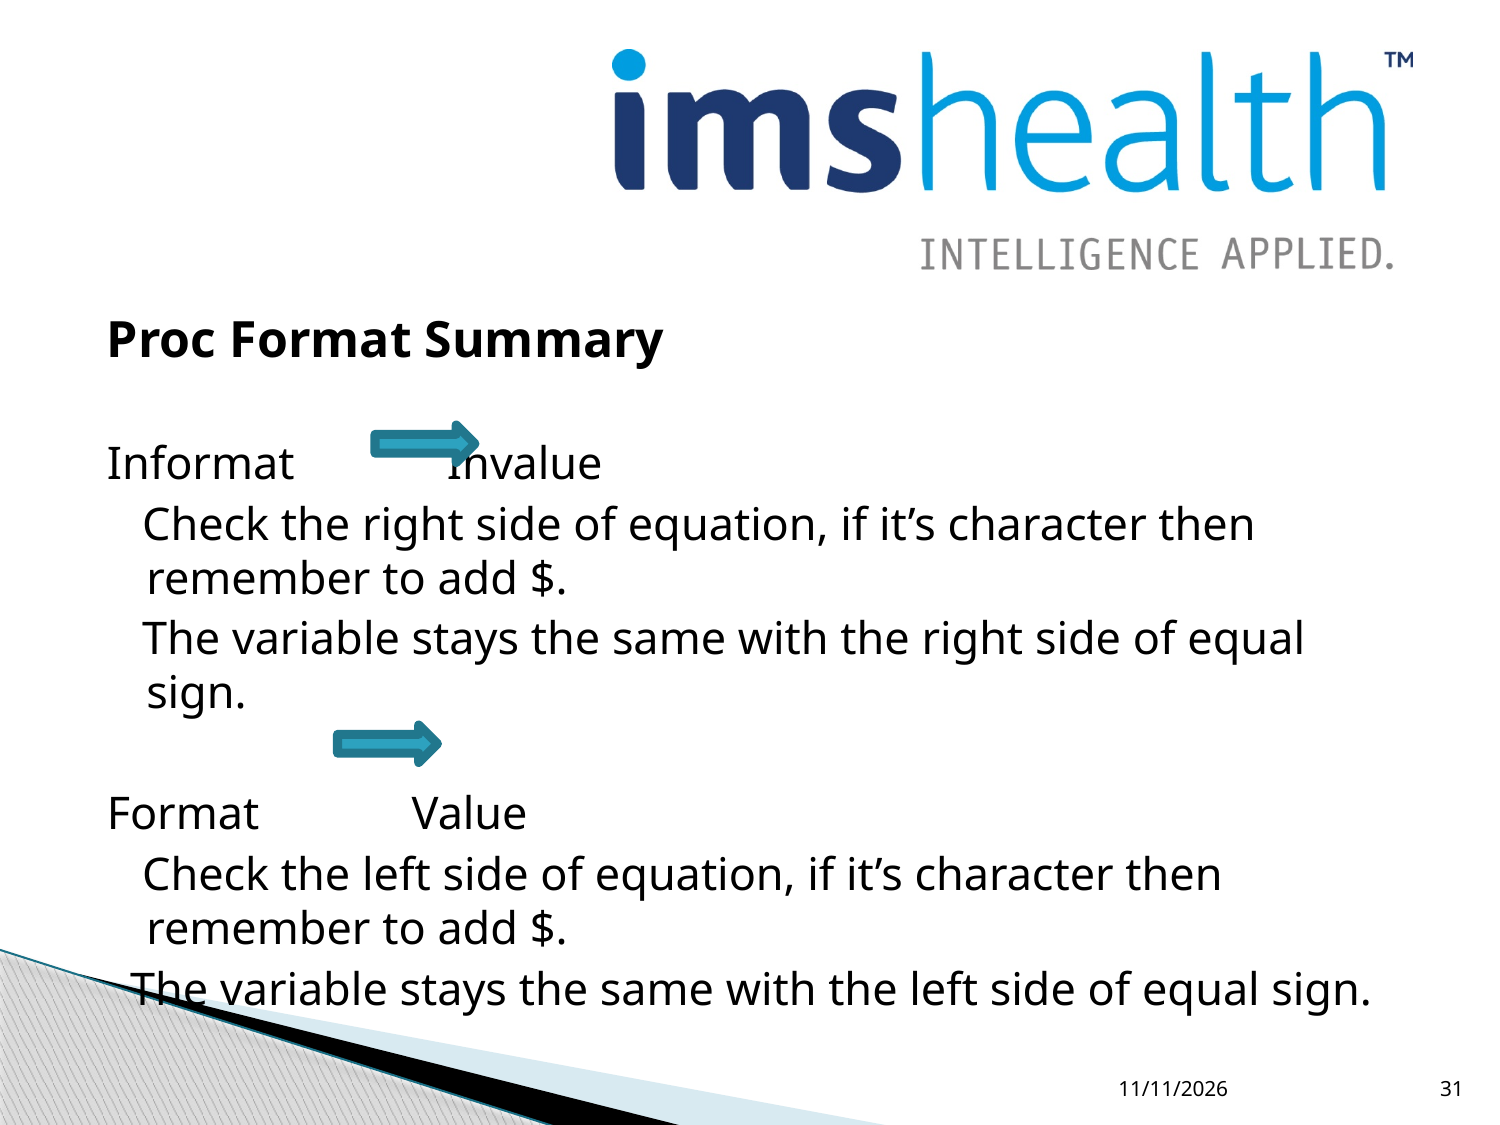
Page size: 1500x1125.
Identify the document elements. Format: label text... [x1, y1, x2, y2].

text_box [332, 720, 442, 767]
text_box [370, 420, 480, 467]
list Proc Format Summary Informat Invalue Check the right side of equation, if it’s character then remember to add $. The variable stays the same with the right side of equal sign. Format Value Check the left side of equation, if it’s character then remember to add $. The variable stays the same with the left side of equal sign. [75, 299, 1425, 1025]
slide_number 31 [1418, 1051, 1479, 1112]
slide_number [1103, 1051, 1418, 1112]
picture [612, 49, 1413, 270]
picture [612, 49, 624, 61]
